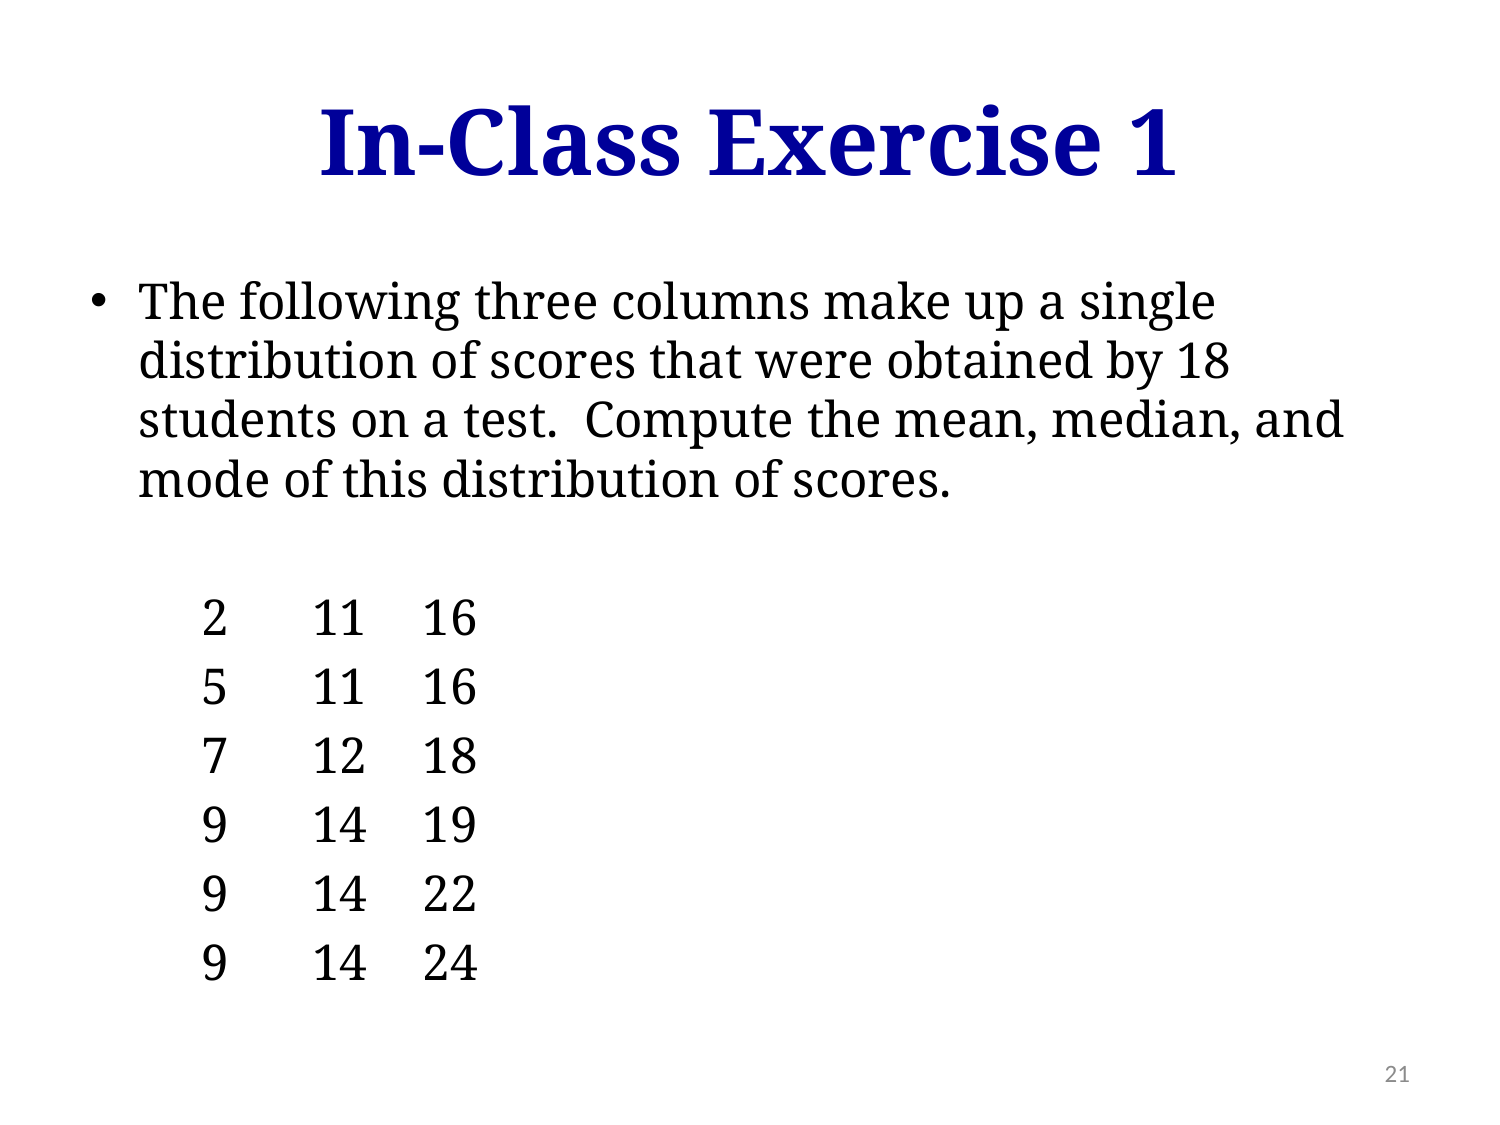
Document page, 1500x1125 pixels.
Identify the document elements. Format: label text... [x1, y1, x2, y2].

slide_number 21 [1074, 1042, 1425, 1103]
list The following three columns make up a single distribution of scores that were obtained by 18 students on a test. Compute the mean, median, and mode of this distribution of scores. 2 11 16 5 11 16 7 12 18 9 14 19 9 14 22 9 14 24 [75, 262, 1425, 1005]
title In-Class Exercise 1 [75, 45, 1425, 233]
